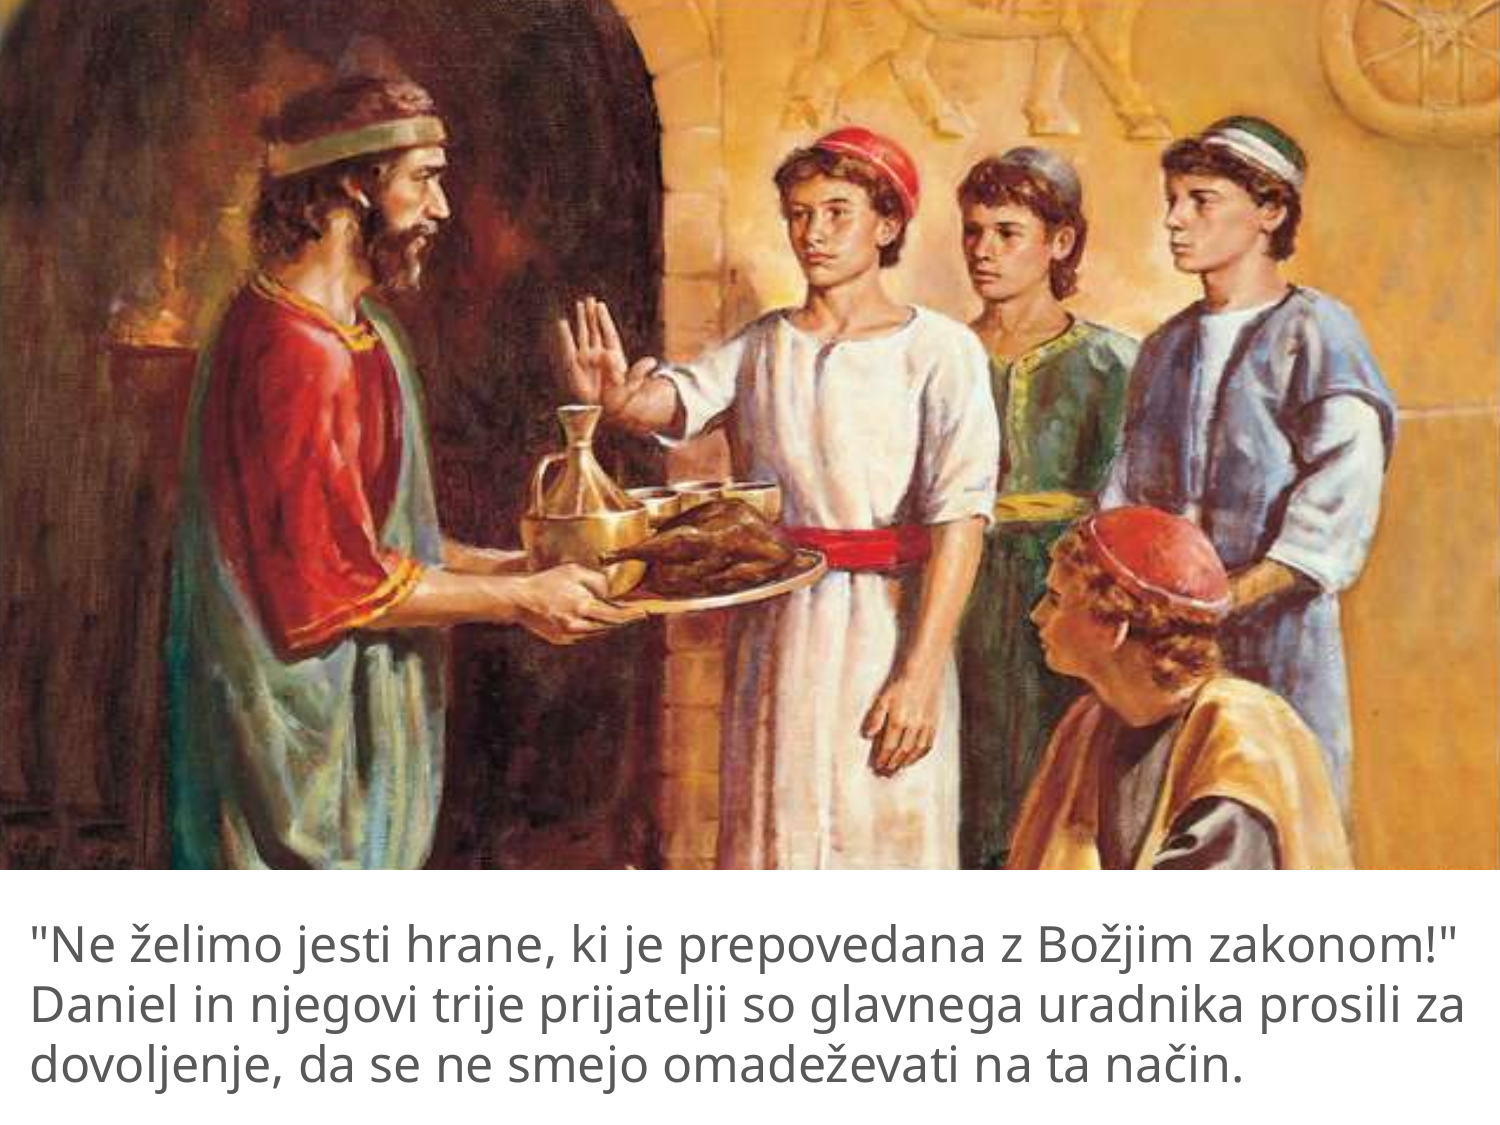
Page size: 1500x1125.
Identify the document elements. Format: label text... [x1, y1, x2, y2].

picture [0, 0, 1500, 870]
text_box "Ne želimo jesti hrane, ki je prepovedana z Božjim zakonom!" Daniel in njegovi trije prijatelji so glavnega uradnika prosili za dovoljenje, da se ne smejo omadeževati na ta način. [14, 905, 1486, 1100]
